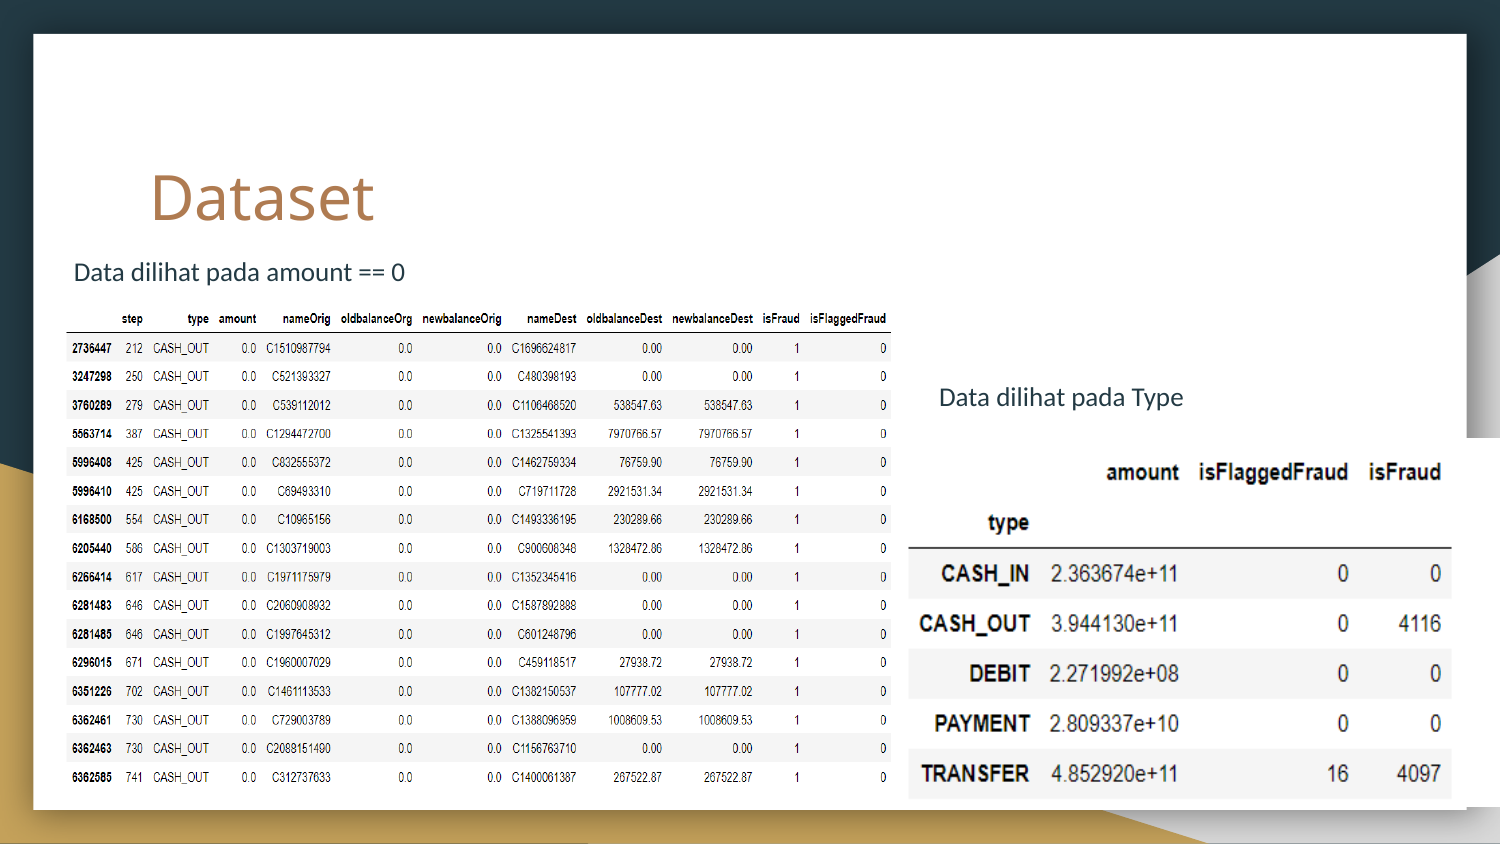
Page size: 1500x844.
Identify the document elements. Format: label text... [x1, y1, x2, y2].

list Data dilihat pada amount == 0 [58, 242, 443, 310]
list Data dilihat pada Type [924, 367, 1308, 436]
title Dataset [134, 138, 1366, 296]
picture [58, 311, 899, 793]
picture [906, 438, 1500, 808]
